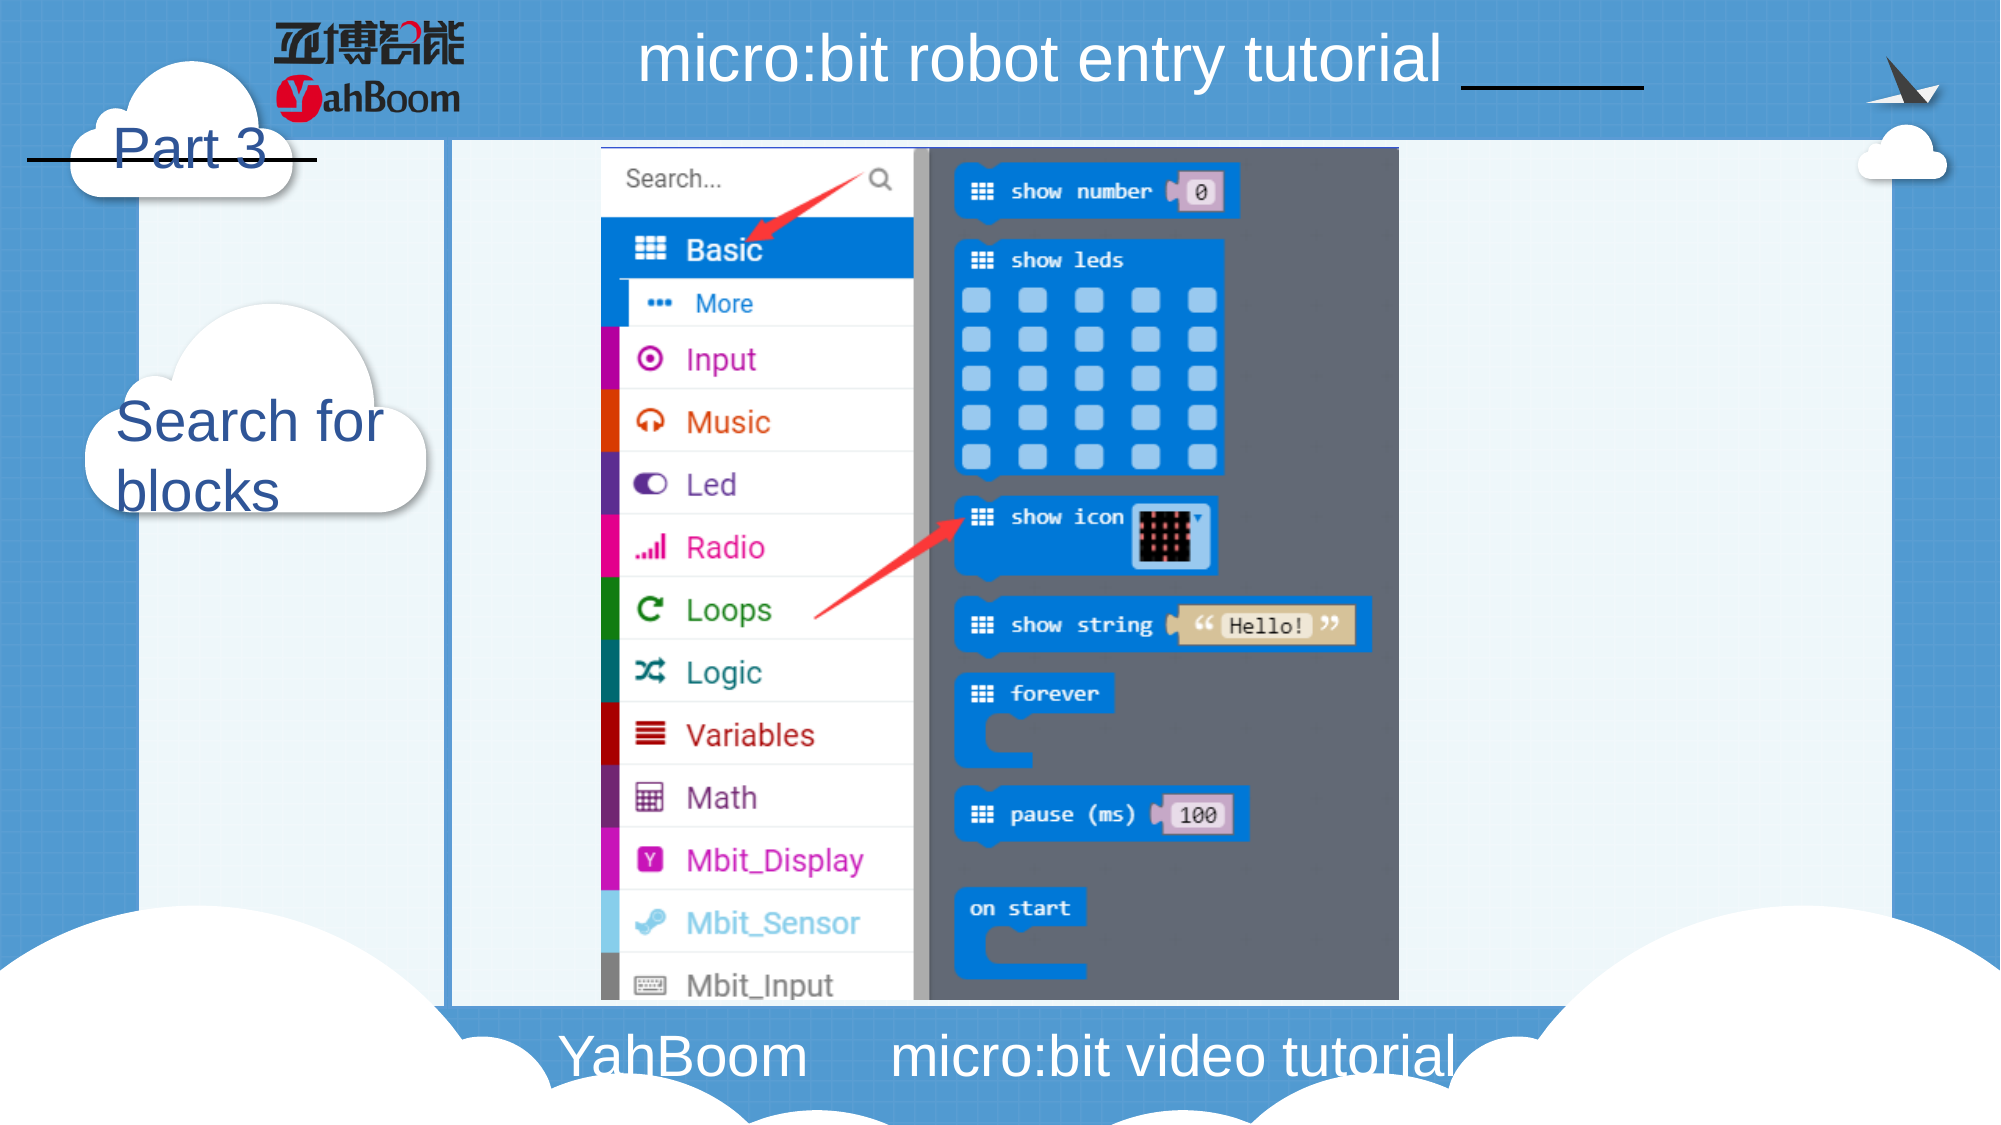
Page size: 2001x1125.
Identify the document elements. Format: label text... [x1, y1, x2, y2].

text_box YahBoom micro:bit video tutorial [1113, 978, 2000, 1125]
text_box micro:bit robot entry tutorial [284, 7, 1660, 173]
text_box YahBoom micro:bit video tutorial [0, 978, 886, 1125]
picture [266, 7, 469, 133]
text_box Part 3 [98, 103, 284, 188]
picture [601, 147, 1399, 1000]
text_box Search for blocks [100, 375, 480, 601]
text_box [172, 302, 371, 375]
text_box [84, 419, 100, 501]
text_box micro:bit robot entry tutorial [12, 7, 266, 173]
